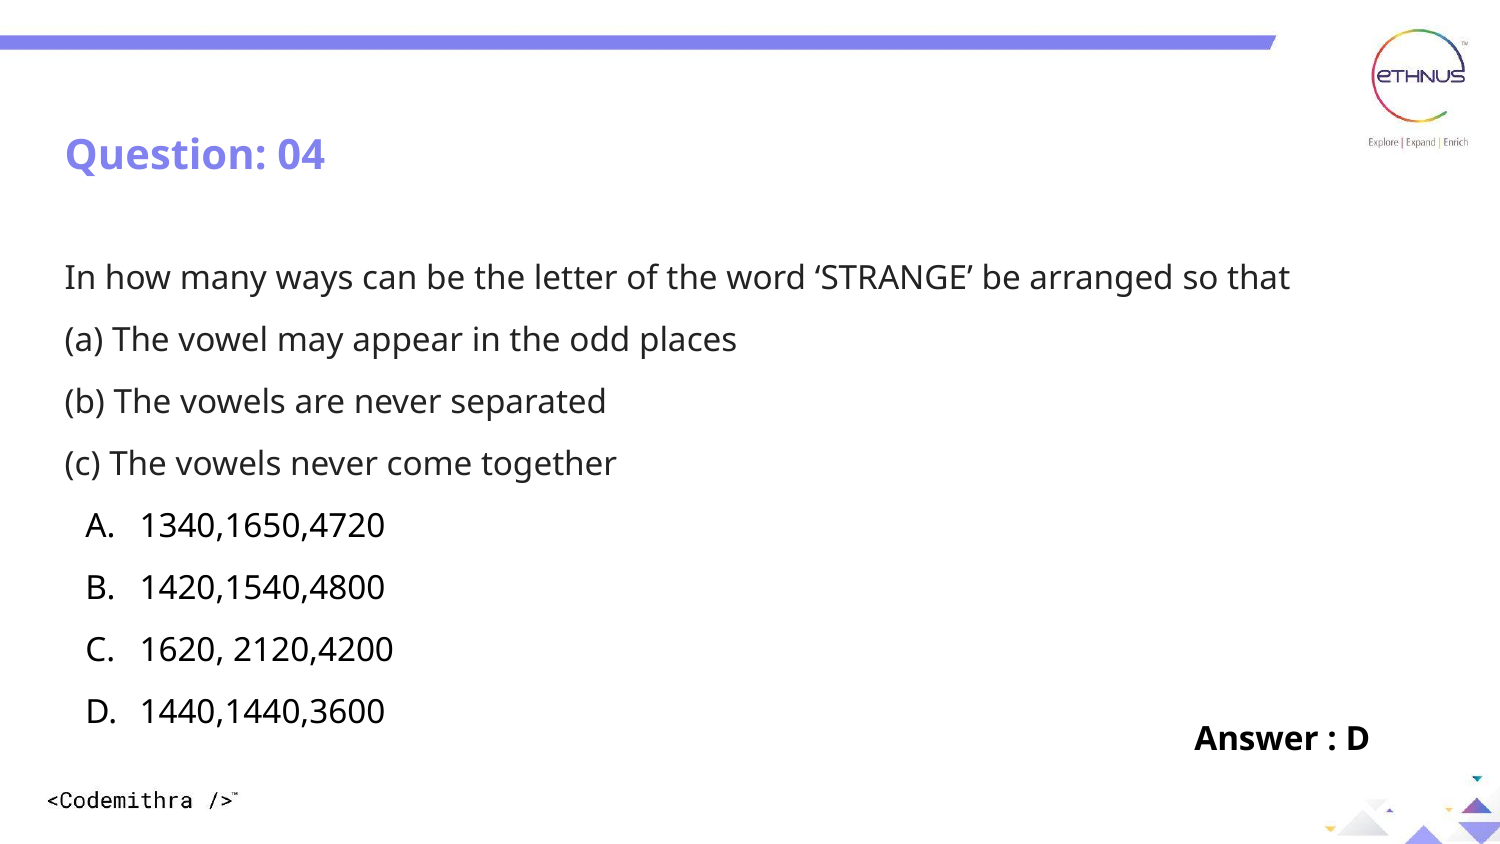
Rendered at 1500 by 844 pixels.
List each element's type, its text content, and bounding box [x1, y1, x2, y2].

text_box In how many ways can be the letter of the word ‘STRANGE’ be arranged so that (a) The vowel may appear in the odd places (b) The vowels are never separated (c) The vowels never come together 1340,1650,4720 1420,1540,4800 1620, 2120,4200 1440,1440,3600 [64, 236, 1393, 681]
picture [0, 1, 1500, 844]
text_box Answer : D [1179, 709, 1419, 768]
text_box Question: 04 [64, 113, 529, 192]
